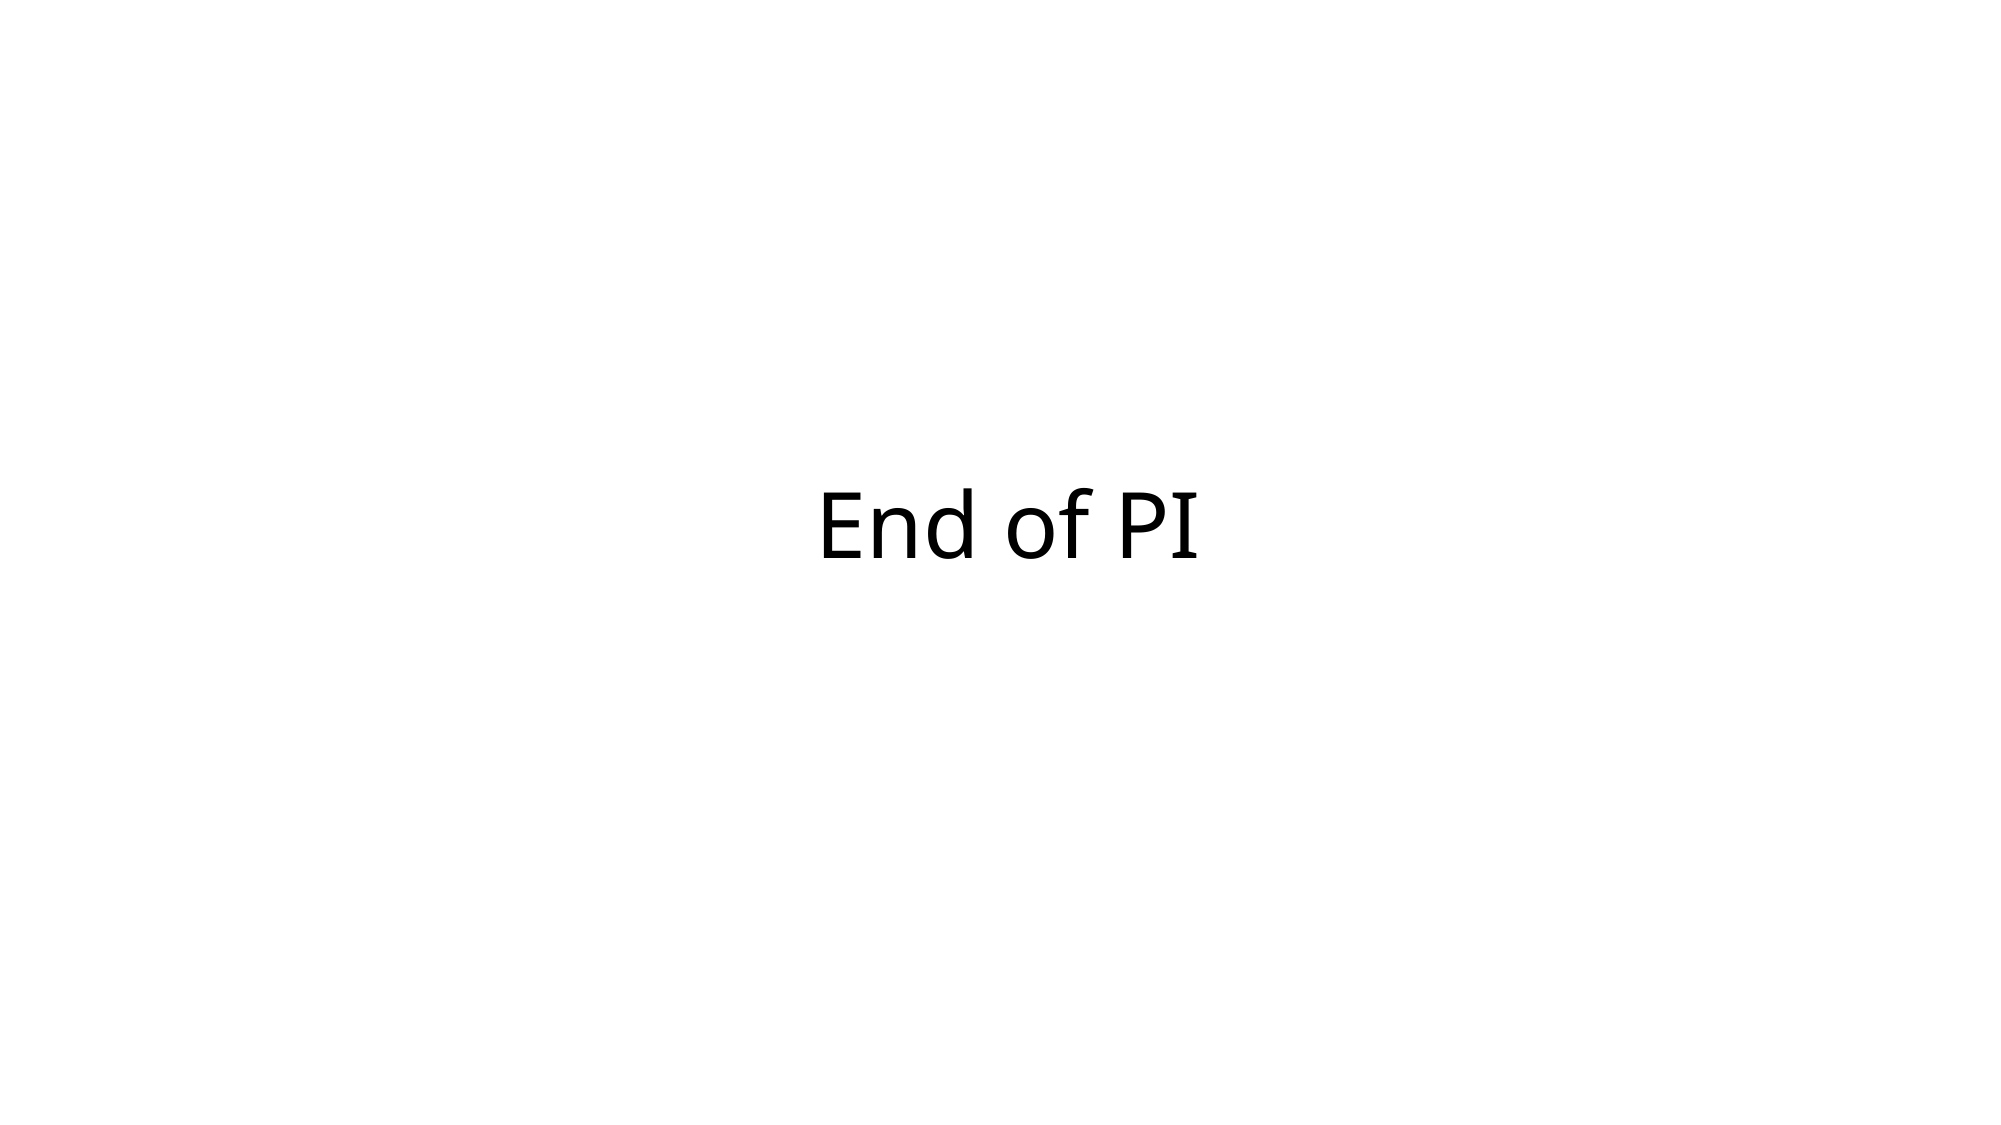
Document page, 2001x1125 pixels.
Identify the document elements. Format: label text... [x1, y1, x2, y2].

title End of PI [800, 420, 1479, 638]
